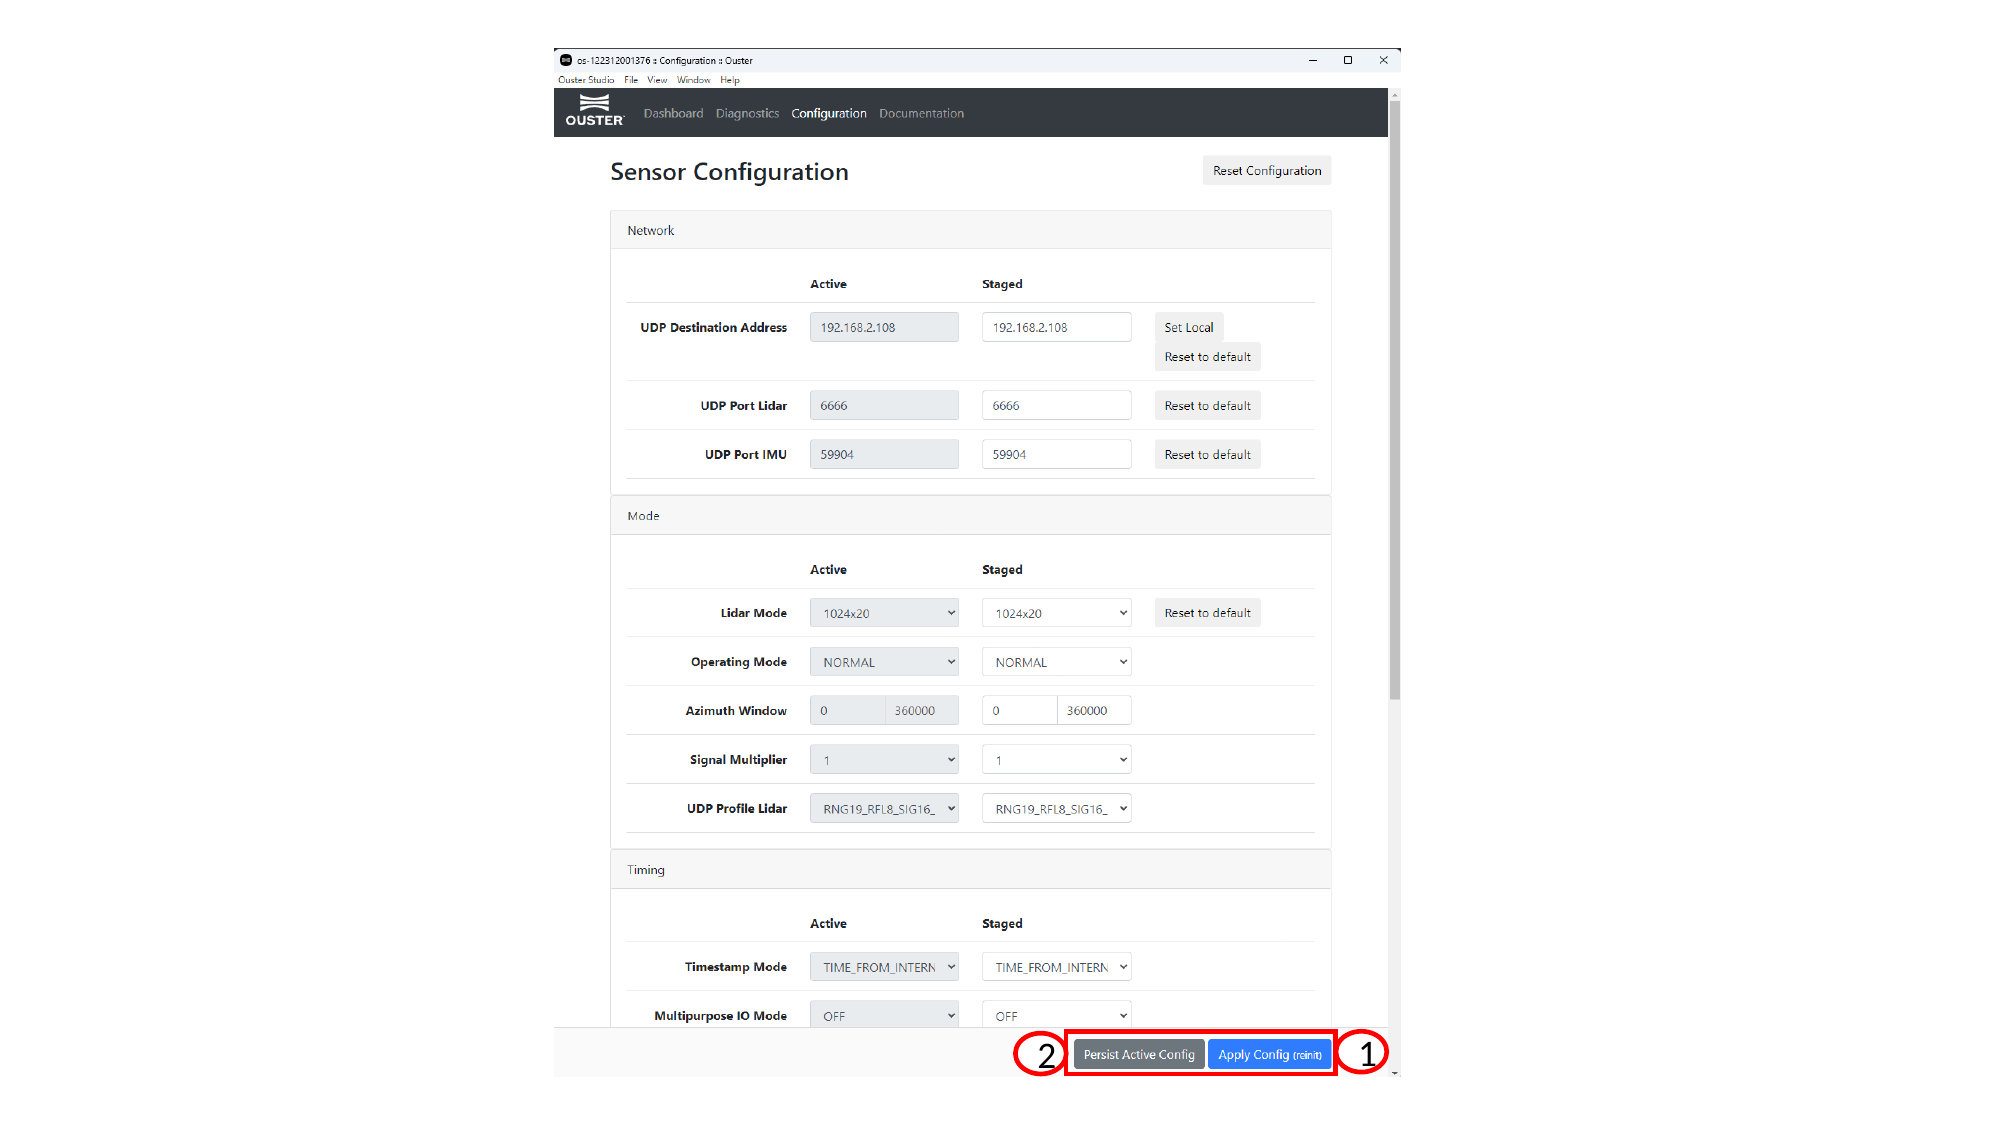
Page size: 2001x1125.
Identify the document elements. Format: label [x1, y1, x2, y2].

picture [554, 48, 1401, 1077]
